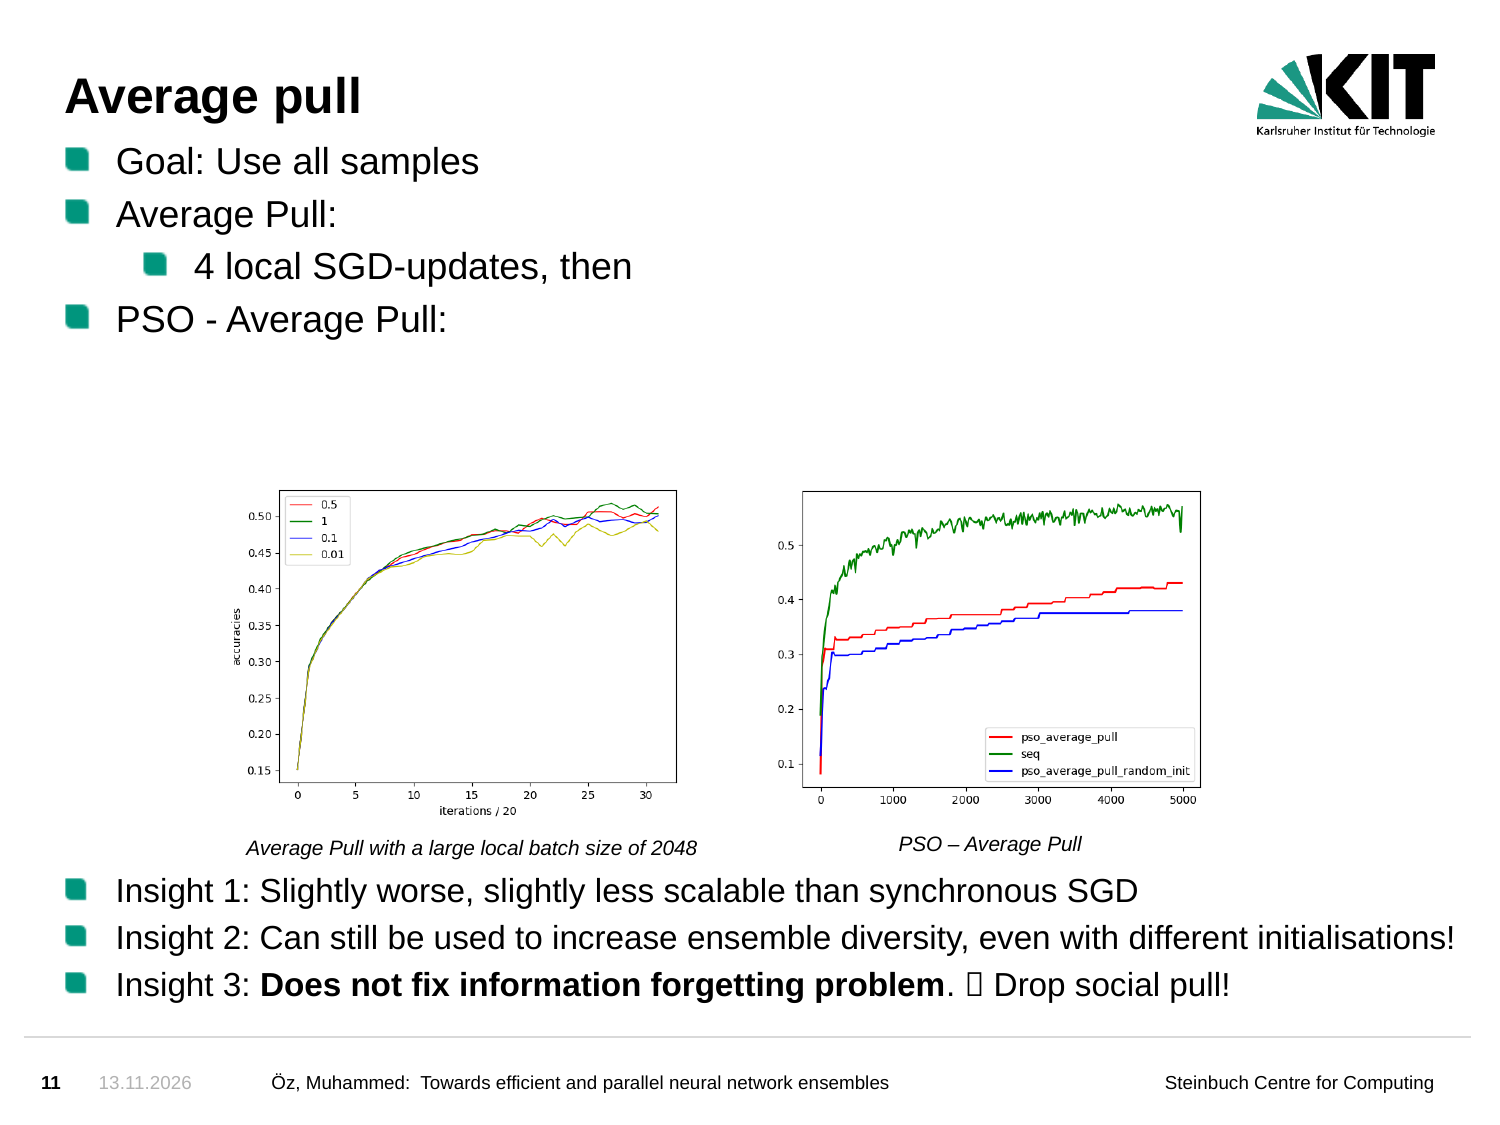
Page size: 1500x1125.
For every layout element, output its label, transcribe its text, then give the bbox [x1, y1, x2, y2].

picture [64, 303, 91, 331]
picture [64, 971, 88, 995]
text_box PSO – Average Pull [898, 838, 1093, 858]
picture [64, 924, 88, 948]
picture [1257, 54, 1435, 137]
picture [64, 146, 91, 173]
picture [142, 251, 169, 278]
title Average pull [64, 30, 1198, 124]
picture [64, 198, 91, 226]
text_box Insight 1: Slightly worse, slightly less scalable than synchronous SGD Insight 2: Can still be used to increase ensemble diversity, even with different initialisations! Insight 3: Does not fix information forgetting problem.  Drop social pull! [64, 869, 1500, 1071]
picture [214, 444, 727, 824]
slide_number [98, 1070, 270, 1125]
text_box Average Pull with a large local batch size of 2048 [246, 834, 727, 868]
picture [64, 877, 88, 902]
picture [737, 444, 1252, 829]
